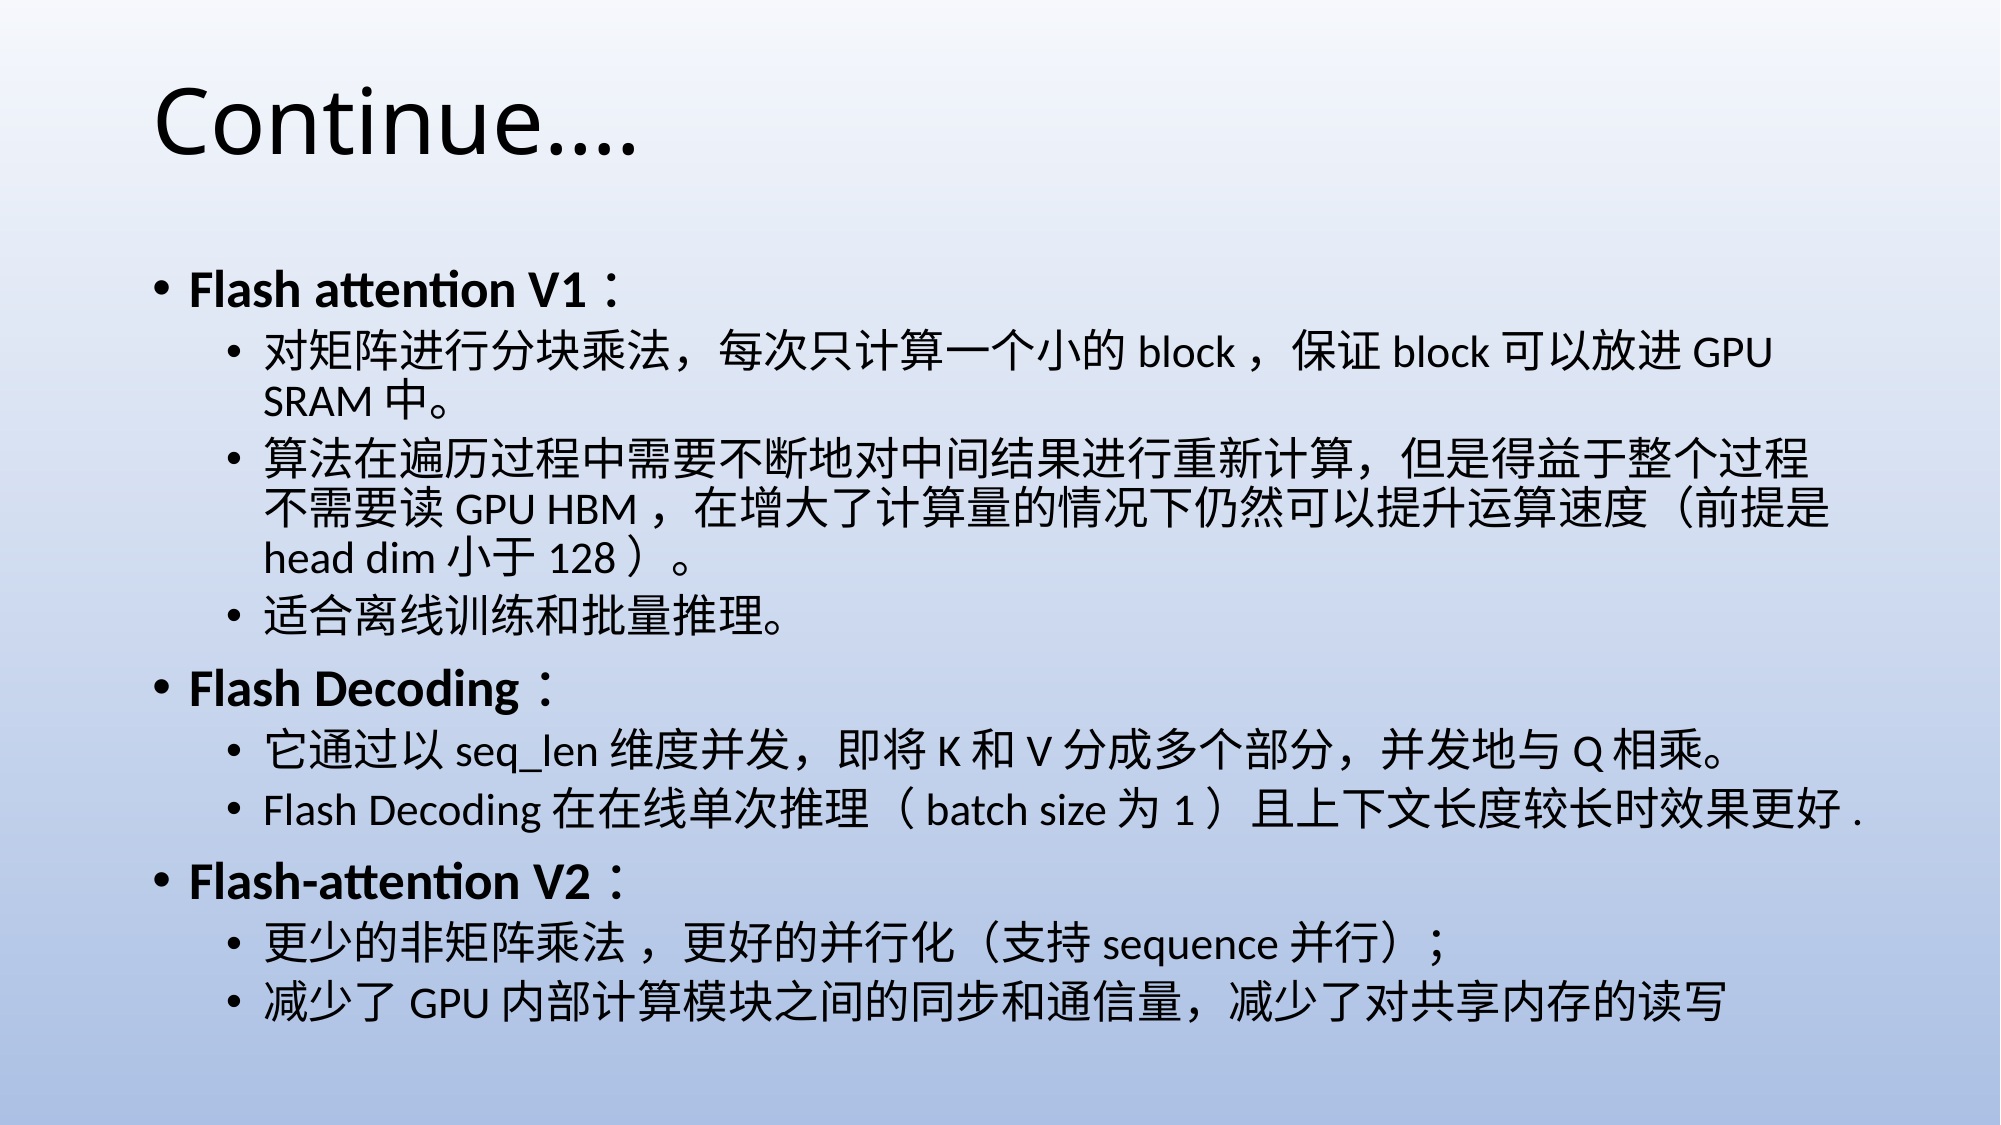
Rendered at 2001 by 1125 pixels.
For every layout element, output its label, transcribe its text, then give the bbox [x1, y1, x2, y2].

title Continue…. [137, 59, 1863, 190]
list Flash attention V1： 对矩阵进行分块乘法，每次只计算一个小的block，保证block可以放进GPU SRAM中。 算法在遍历过程中需要不断地对中间结果进行重新计算，但是得益于整个过程不需要读GPU HBM，在增大了计算量的情况下仍然可以提升运算速度（前提是head dim小于128）。 适合离线训练和批量推理。 Flash Decoding： 它通过以seq_len维度并发，即将K和V分成多个部分，并发地与Q相乘。 Flash Decoding在在线单次推理（batch size为1）且上下文长度较长时效果更好. Flash-attention V2： 更少的非矩阵乘法 ，更好的并行化（支持sequence并行）； 减少了GPU内部计算模块之间的同步和通信量，减少了对共享内存的读写 [137, 254, 1863, 1066]
